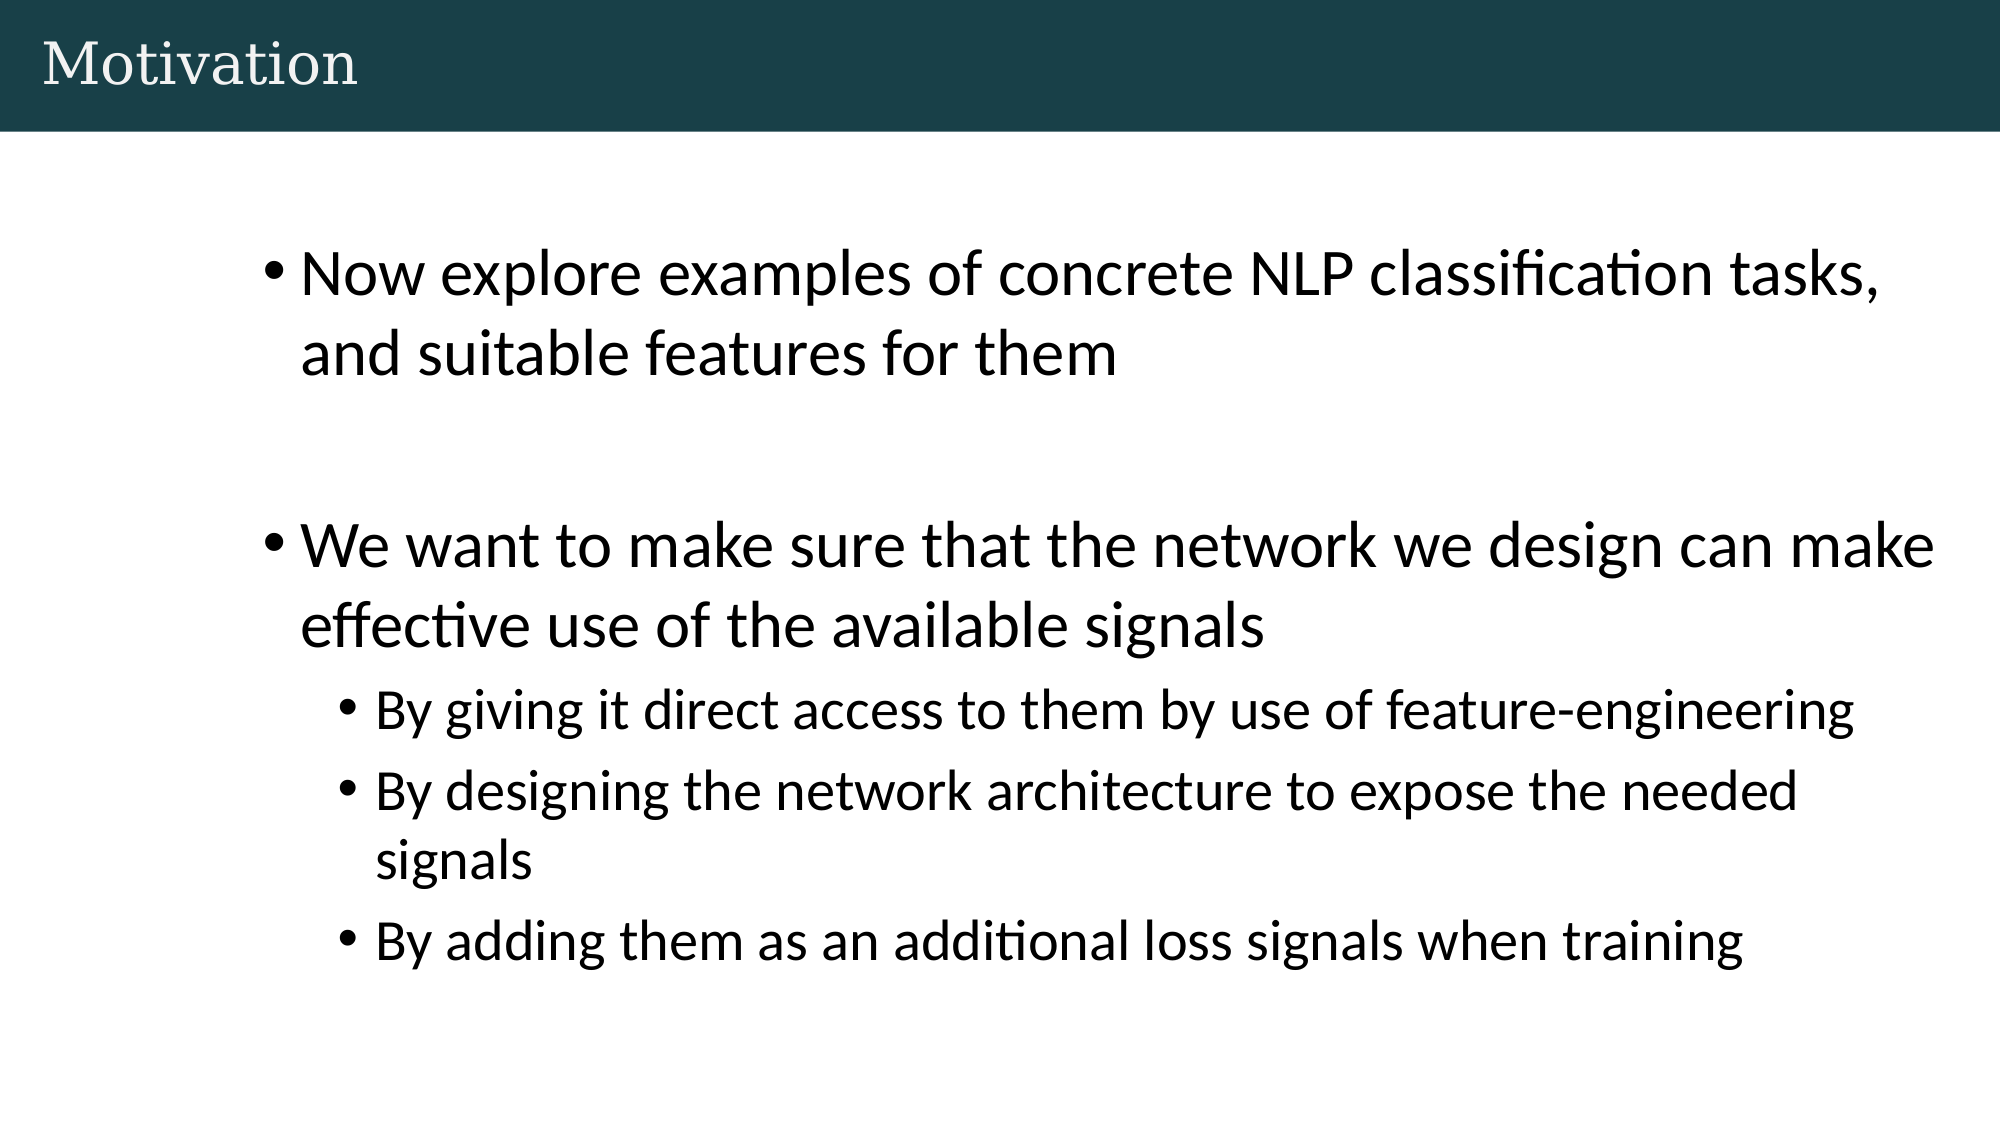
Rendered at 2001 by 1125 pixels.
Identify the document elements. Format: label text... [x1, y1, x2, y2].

list Now explore examples of concrete NLP classification tasks, and suitable features for them We want to make sure that the network we design can make effective use of the available signals By giving it direct access to them by use of feature-engineering By designing the network architecture to expose the needed signals By adding them as an additional loss signals when training [172, 221, 1965, 1050]
title Motivation [26, 11, 1687, 121]
